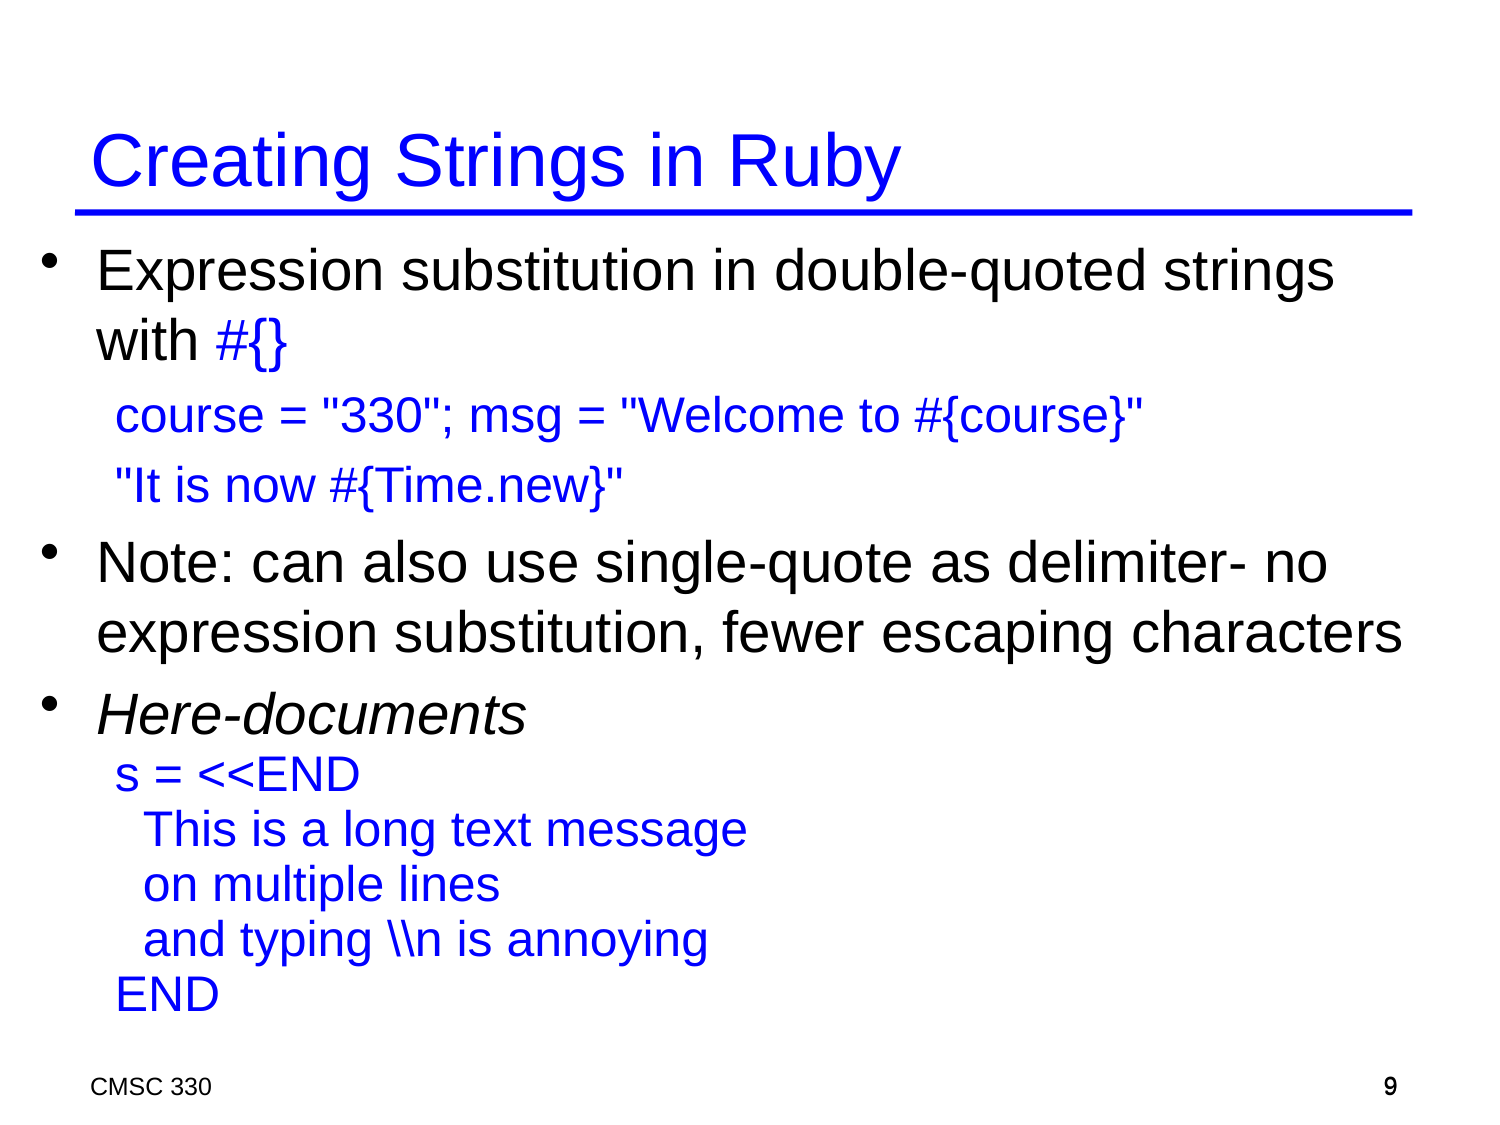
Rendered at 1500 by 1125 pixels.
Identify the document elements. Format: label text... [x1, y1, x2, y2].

list Expression substitution in double-quoted strings with #{} course = "330"; msg = "Welcome to #{course}" "It is now #{Time.new}" Note: can also use single-quote as delimiter- no expression substitution, fewer escaping characters Here-documents s = <<END This is a long text message on multiple lines and typing \\n is annoying END [24, 224, 1463, 1026]
footer CMSC 330 [74, 1062, 988, 1101]
title Creating Strings in Ruby [74, 99, 1413, 213]
text_box 9 [1099, 1062, 1413, 1100]
